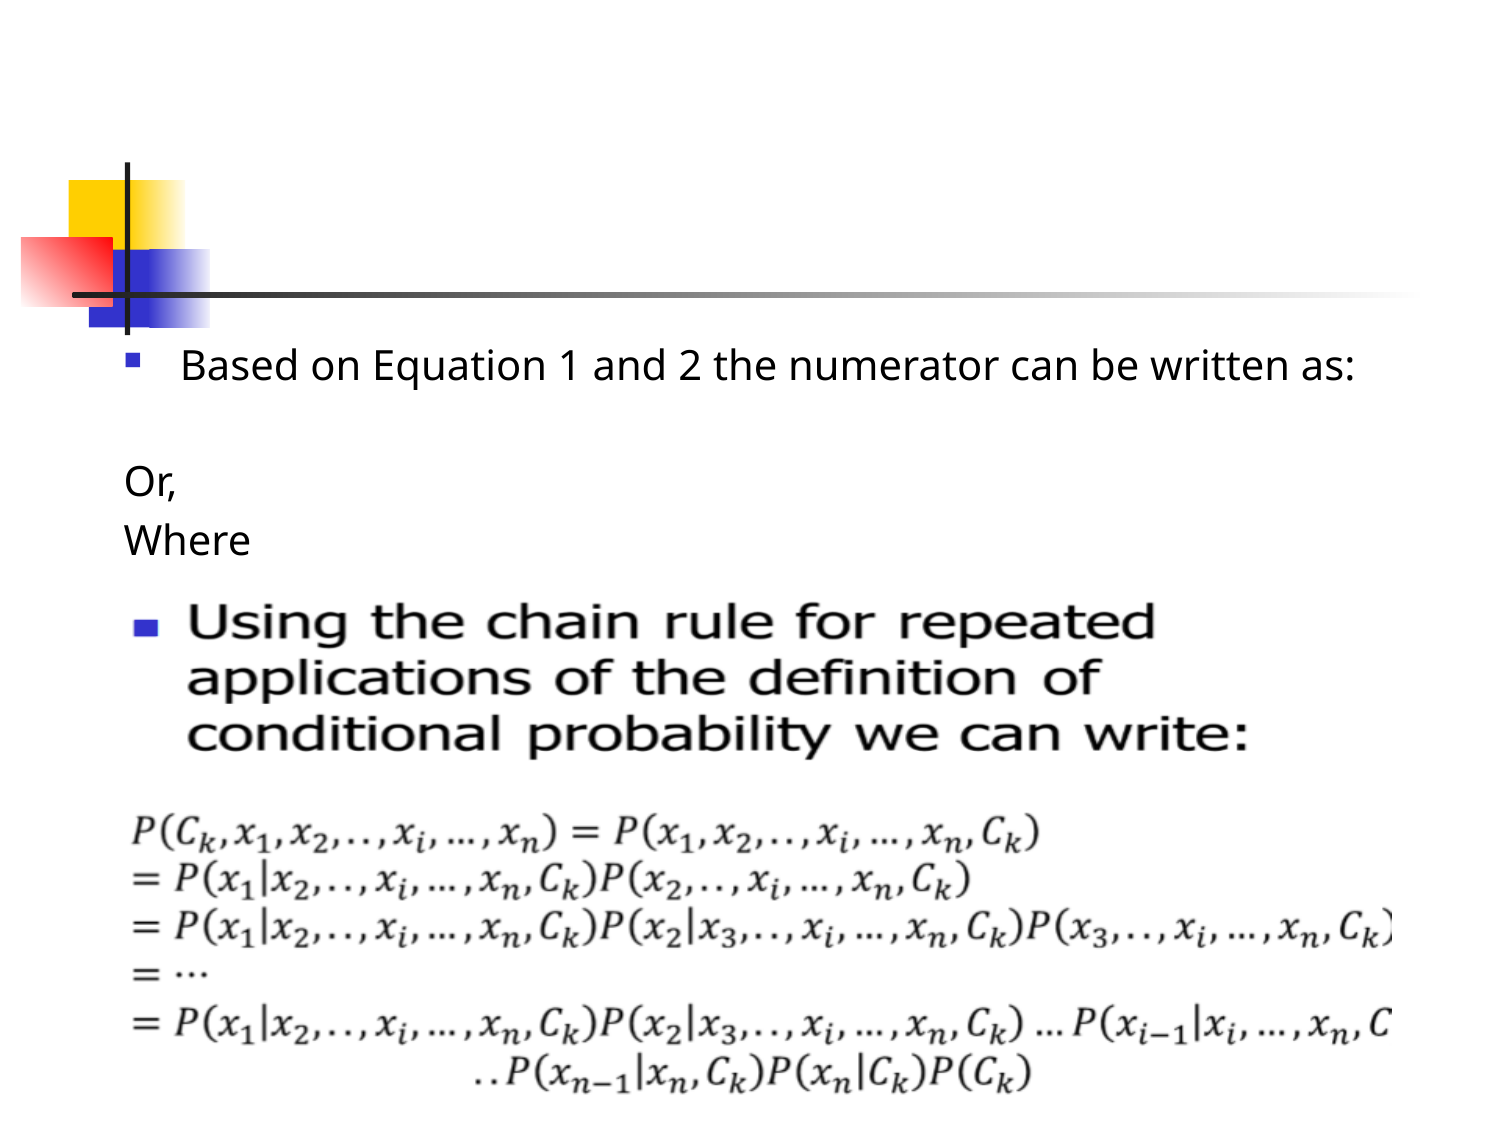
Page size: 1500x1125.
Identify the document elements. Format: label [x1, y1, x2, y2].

picture [108, 812, 1392, 1125]
picture [108, 587, 1392, 763]
